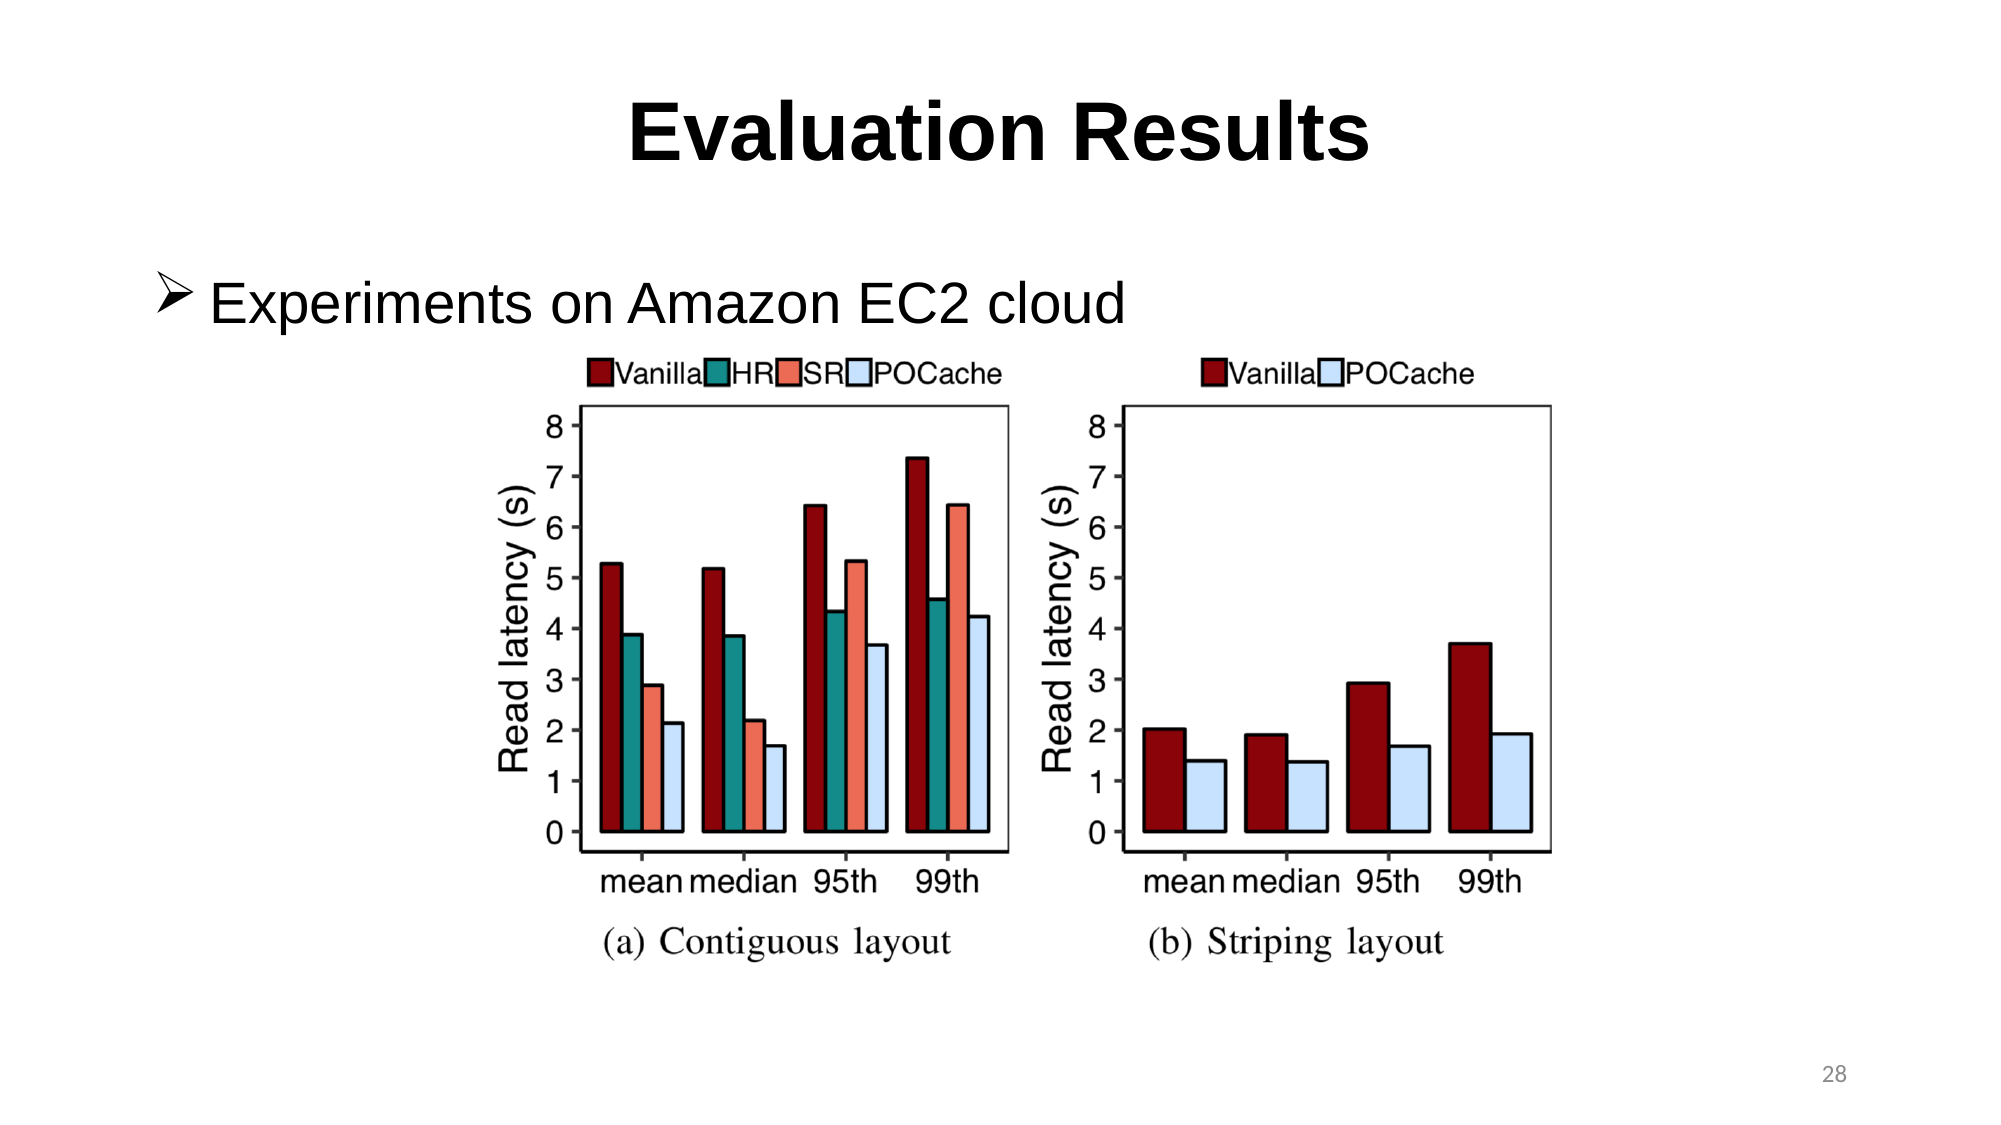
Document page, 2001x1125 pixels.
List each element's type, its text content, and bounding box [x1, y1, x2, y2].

picture [480, 343, 1582, 979]
title Evaluation Results [137, 59, 1863, 207]
slide_number 28 [1412, 1042, 1863, 1103]
list Experiments on Amazon EC2 cloud [137, 257, 1863, 1014]
